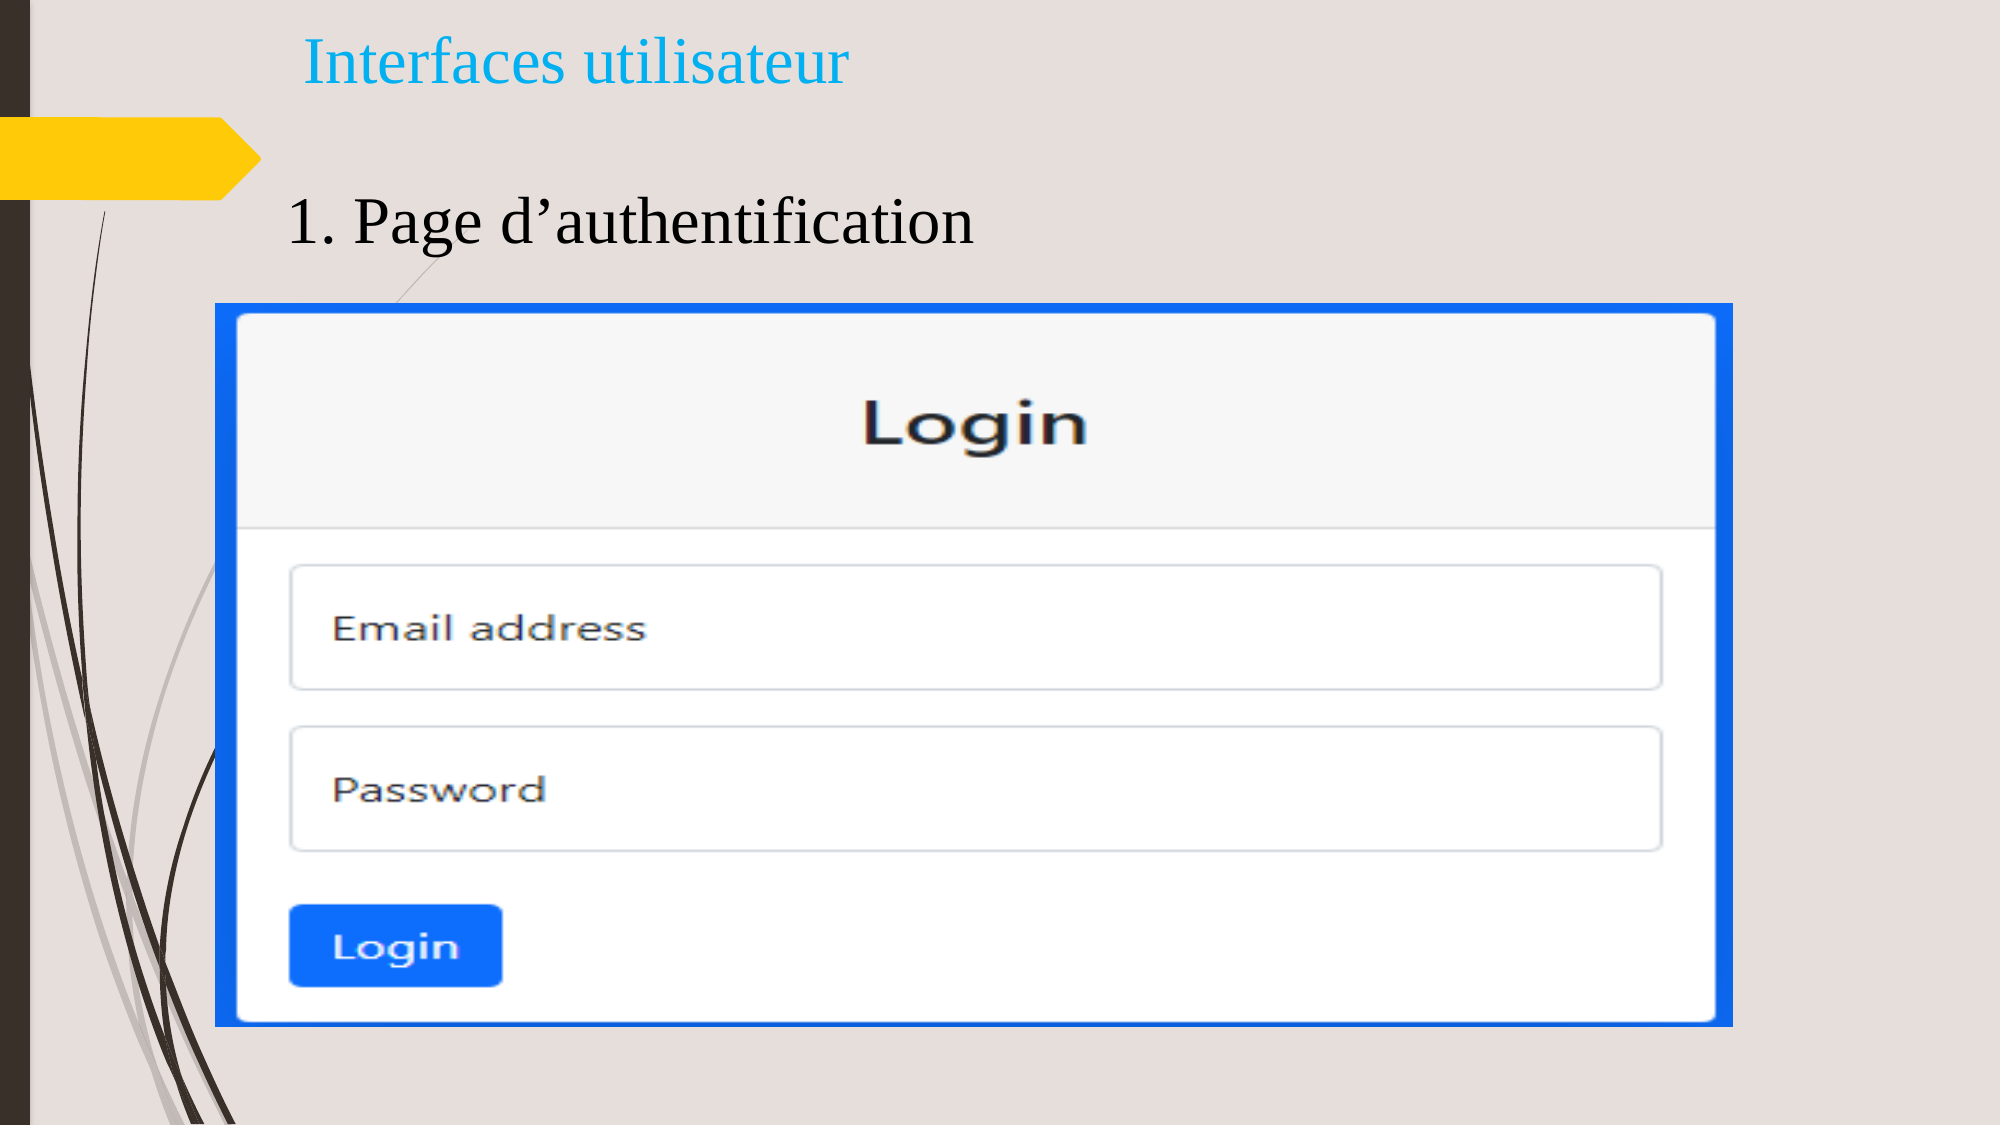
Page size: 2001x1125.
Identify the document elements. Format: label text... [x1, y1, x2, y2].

picture [215, 302, 1733, 1027]
text_box Interfaces utilisateur 1. Page d’authentification [272, 0, 1826, 345]
